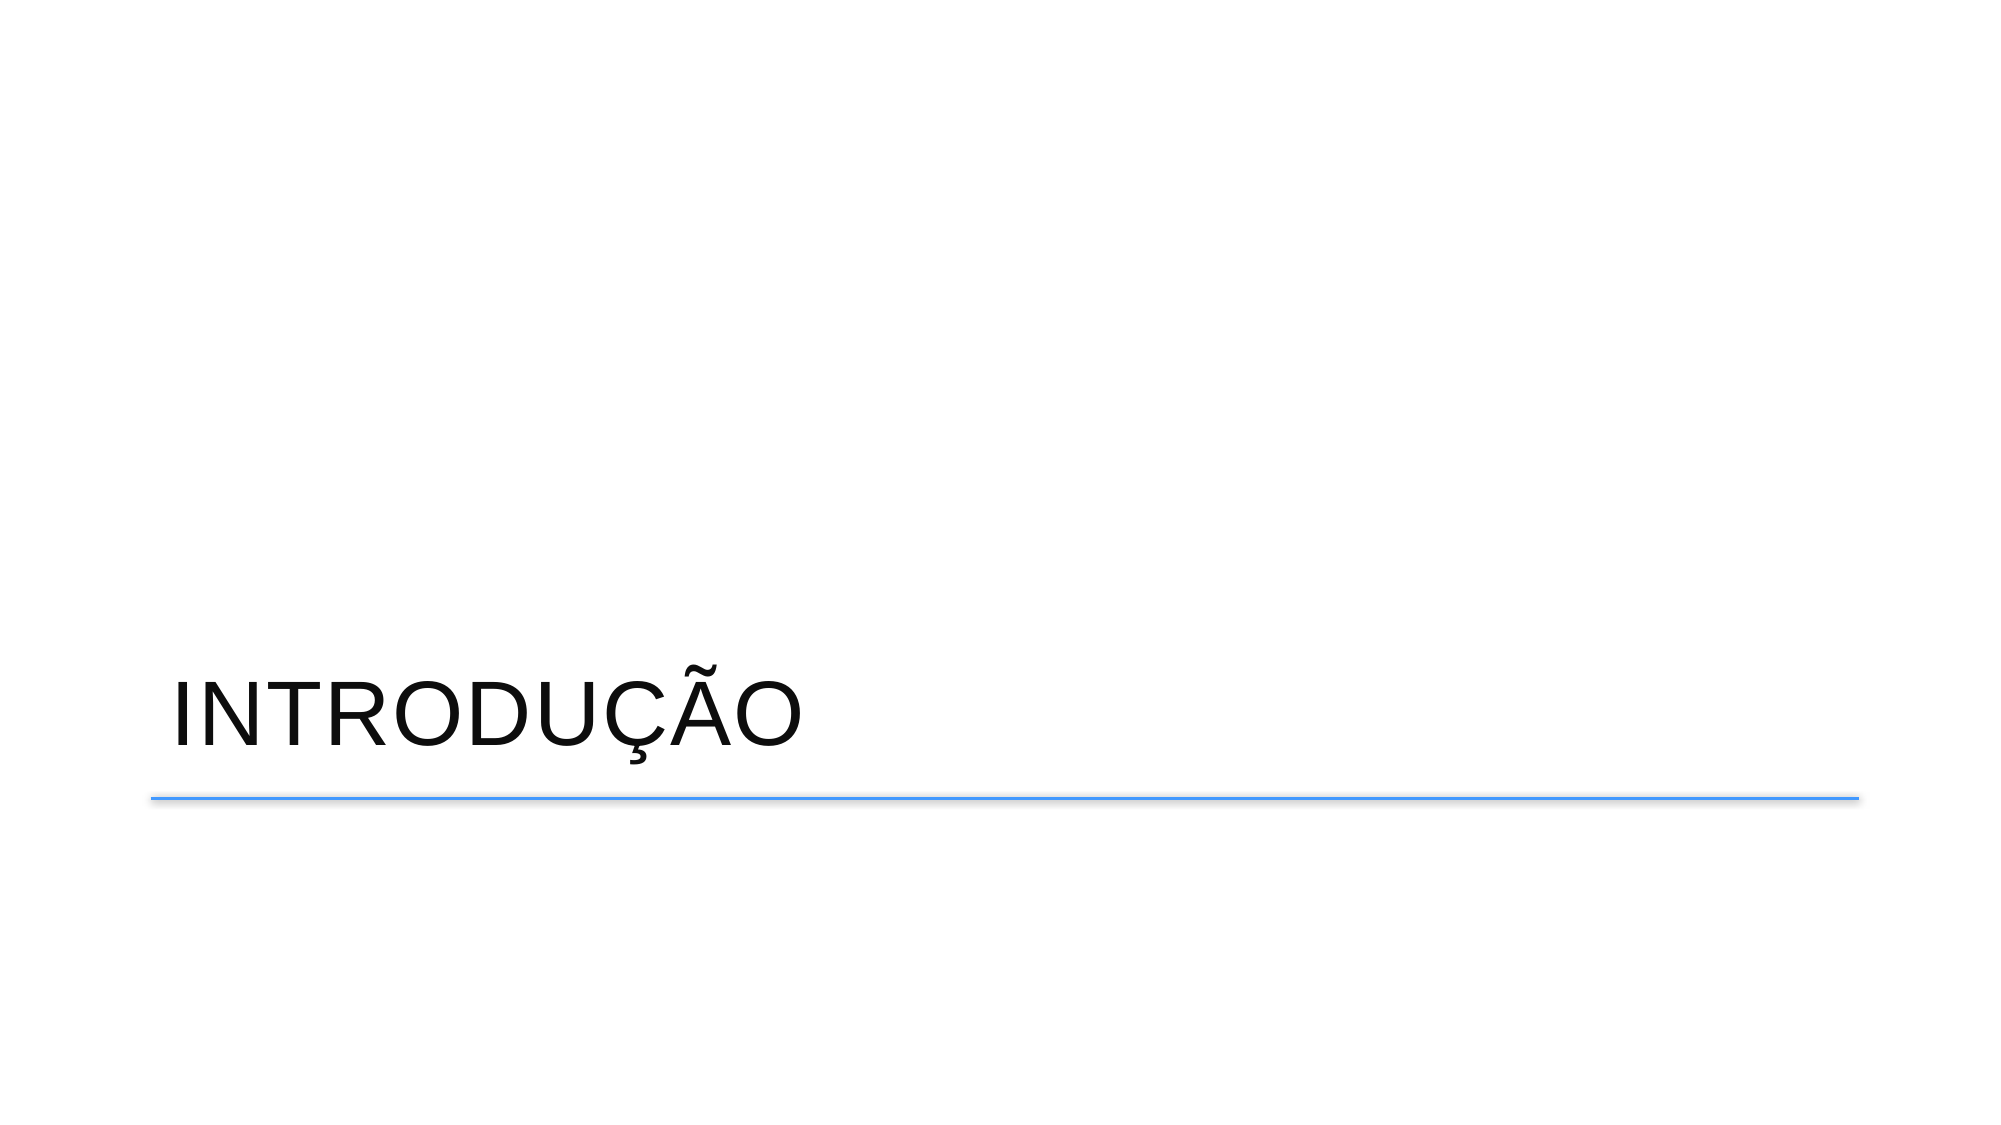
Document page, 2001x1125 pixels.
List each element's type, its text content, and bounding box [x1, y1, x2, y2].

text_box Introdução [155, 509, 1845, 772]
